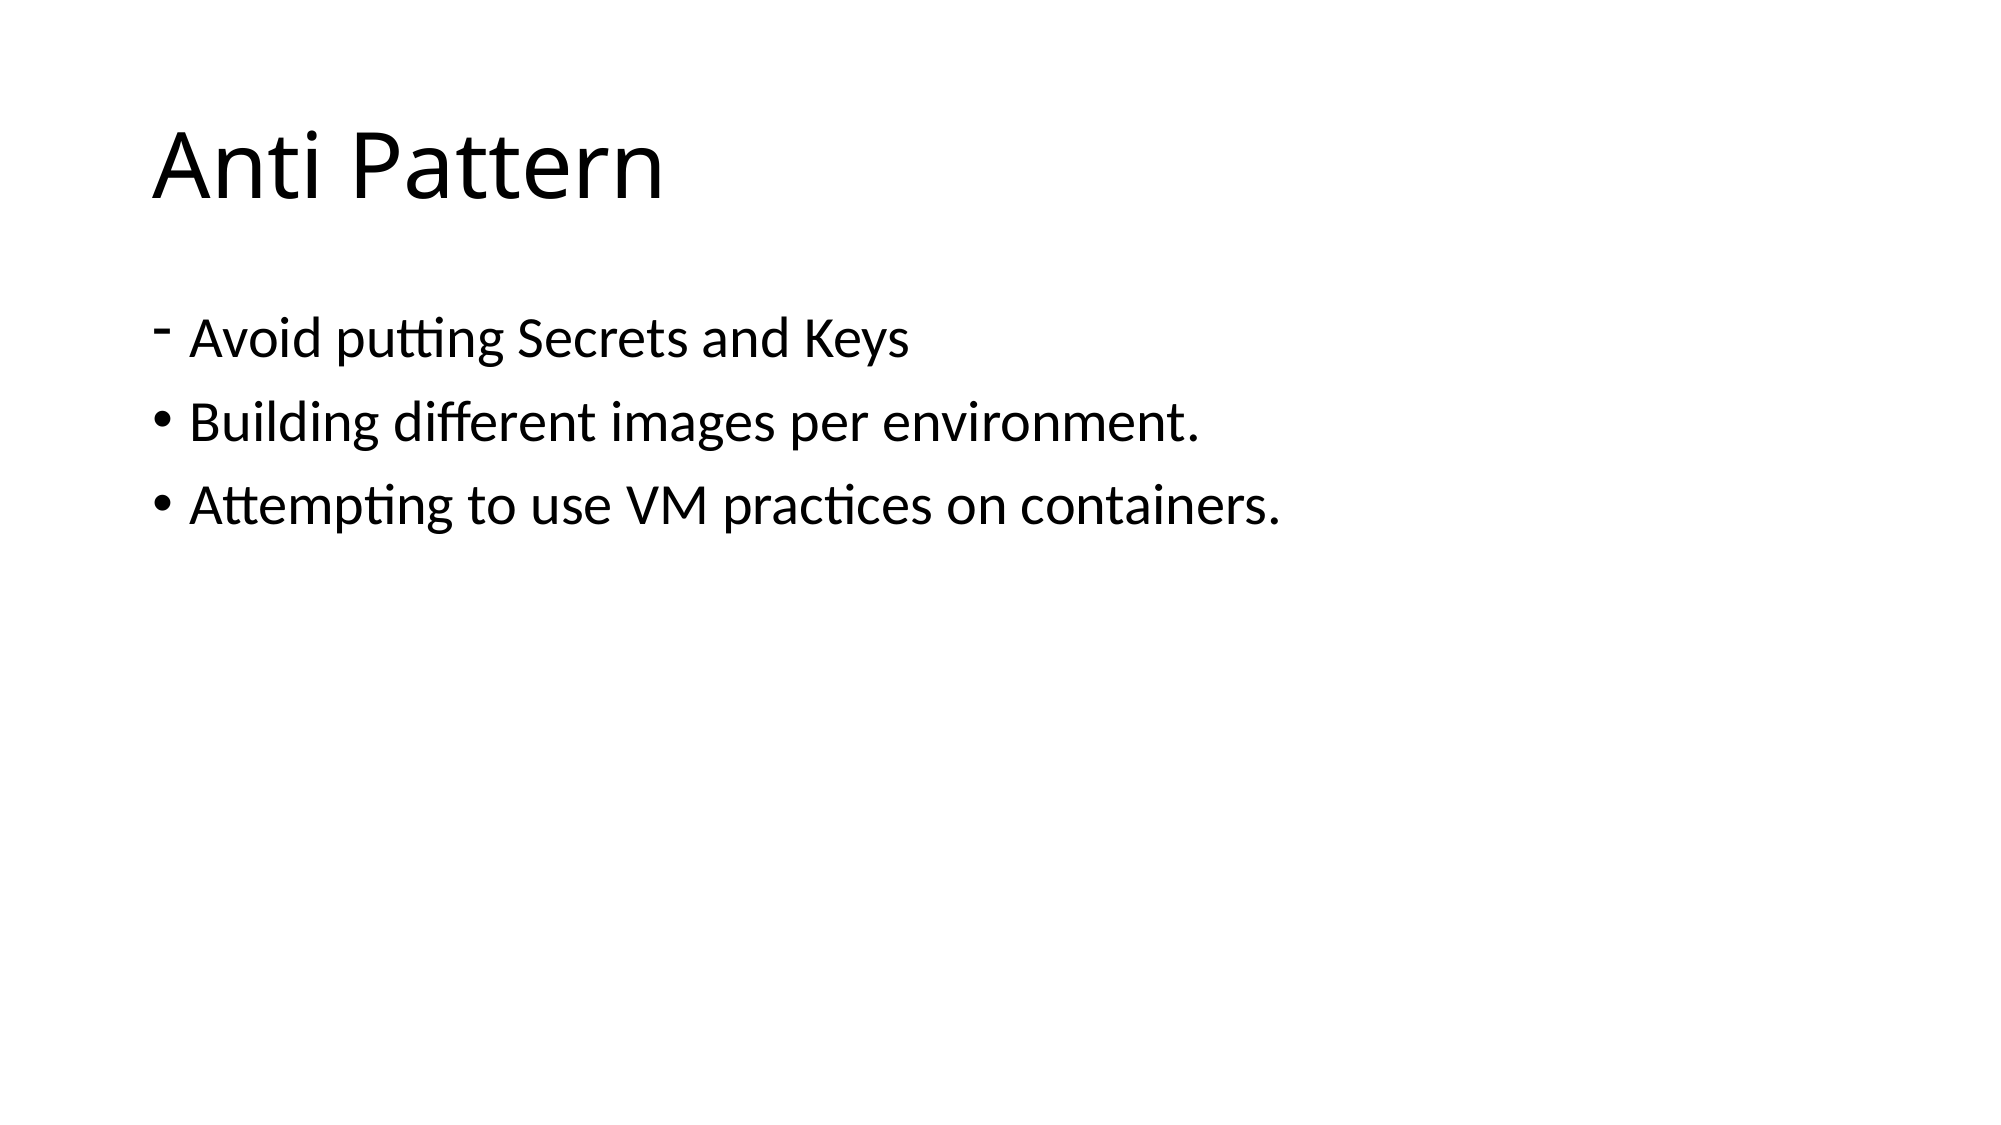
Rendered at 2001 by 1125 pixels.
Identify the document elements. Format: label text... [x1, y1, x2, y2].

title Anti Pattern [137, 59, 1863, 278]
list Avoid putting Secrets and Keys Building different images per environment. Attempting to use VM practices on containers. [137, 299, 1863, 1014]
